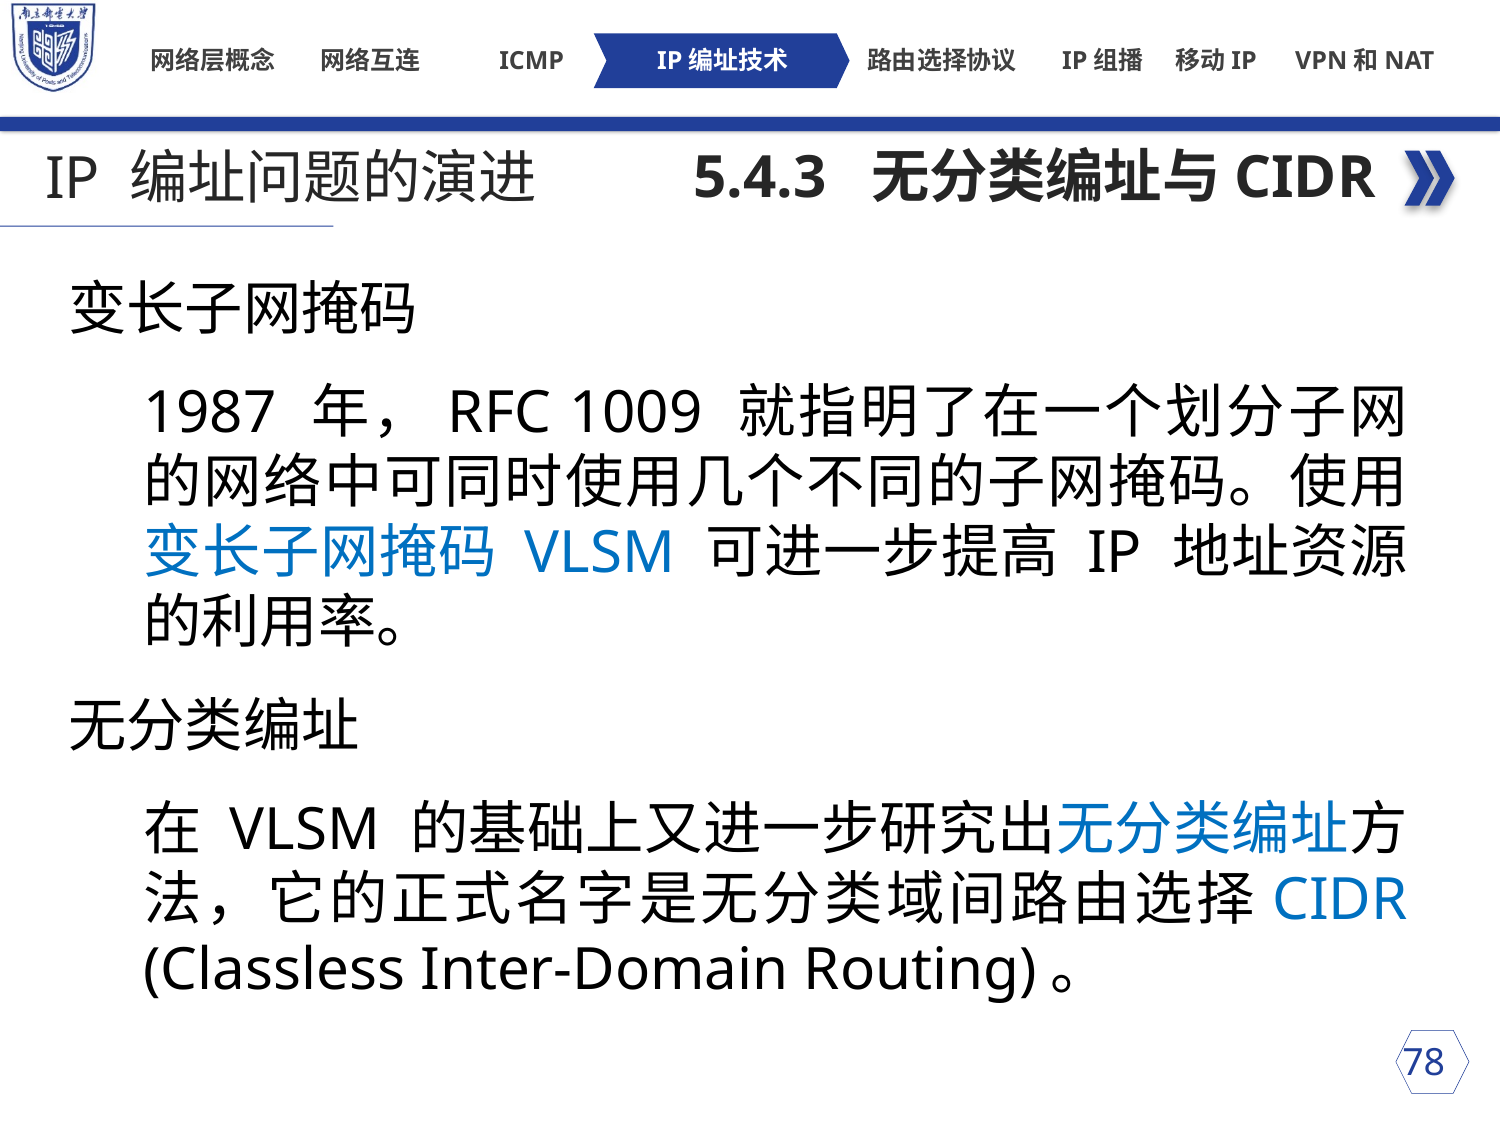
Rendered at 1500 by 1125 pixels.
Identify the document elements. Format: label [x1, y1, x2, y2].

picture [0, 0, 108, 93]
text_box [53, 263, 1423, 1009]
text_box [1404, 150, 1455, 206]
text_box [0, 116, 1500, 217]
text_box [1363, 1029, 1494, 1095]
text_box [108, 32, 1474, 90]
